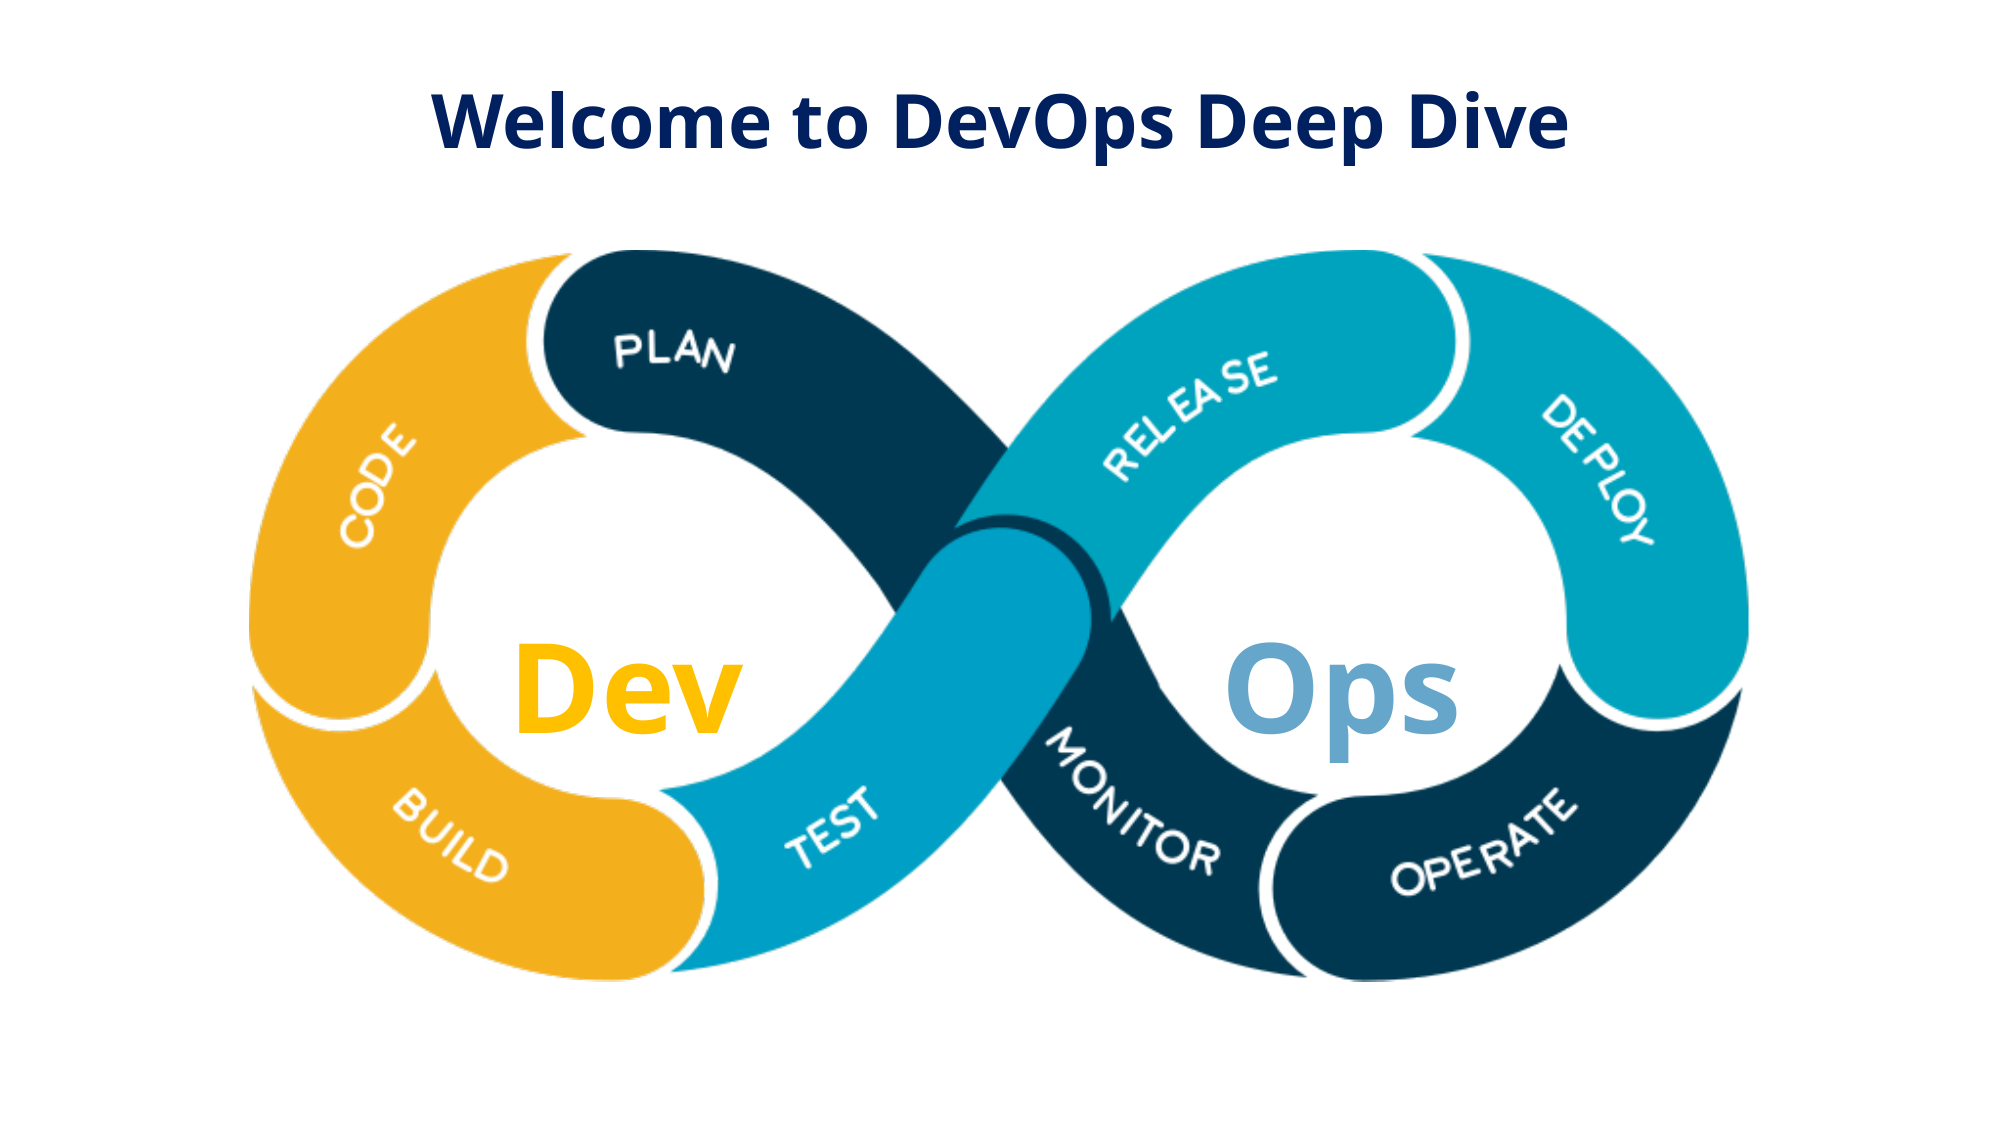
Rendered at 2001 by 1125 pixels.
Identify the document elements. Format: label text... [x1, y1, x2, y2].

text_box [249, 250, 1751, 982]
text_box Welcome to DevOps Deep Dive [416, 66, 1642, 171]
